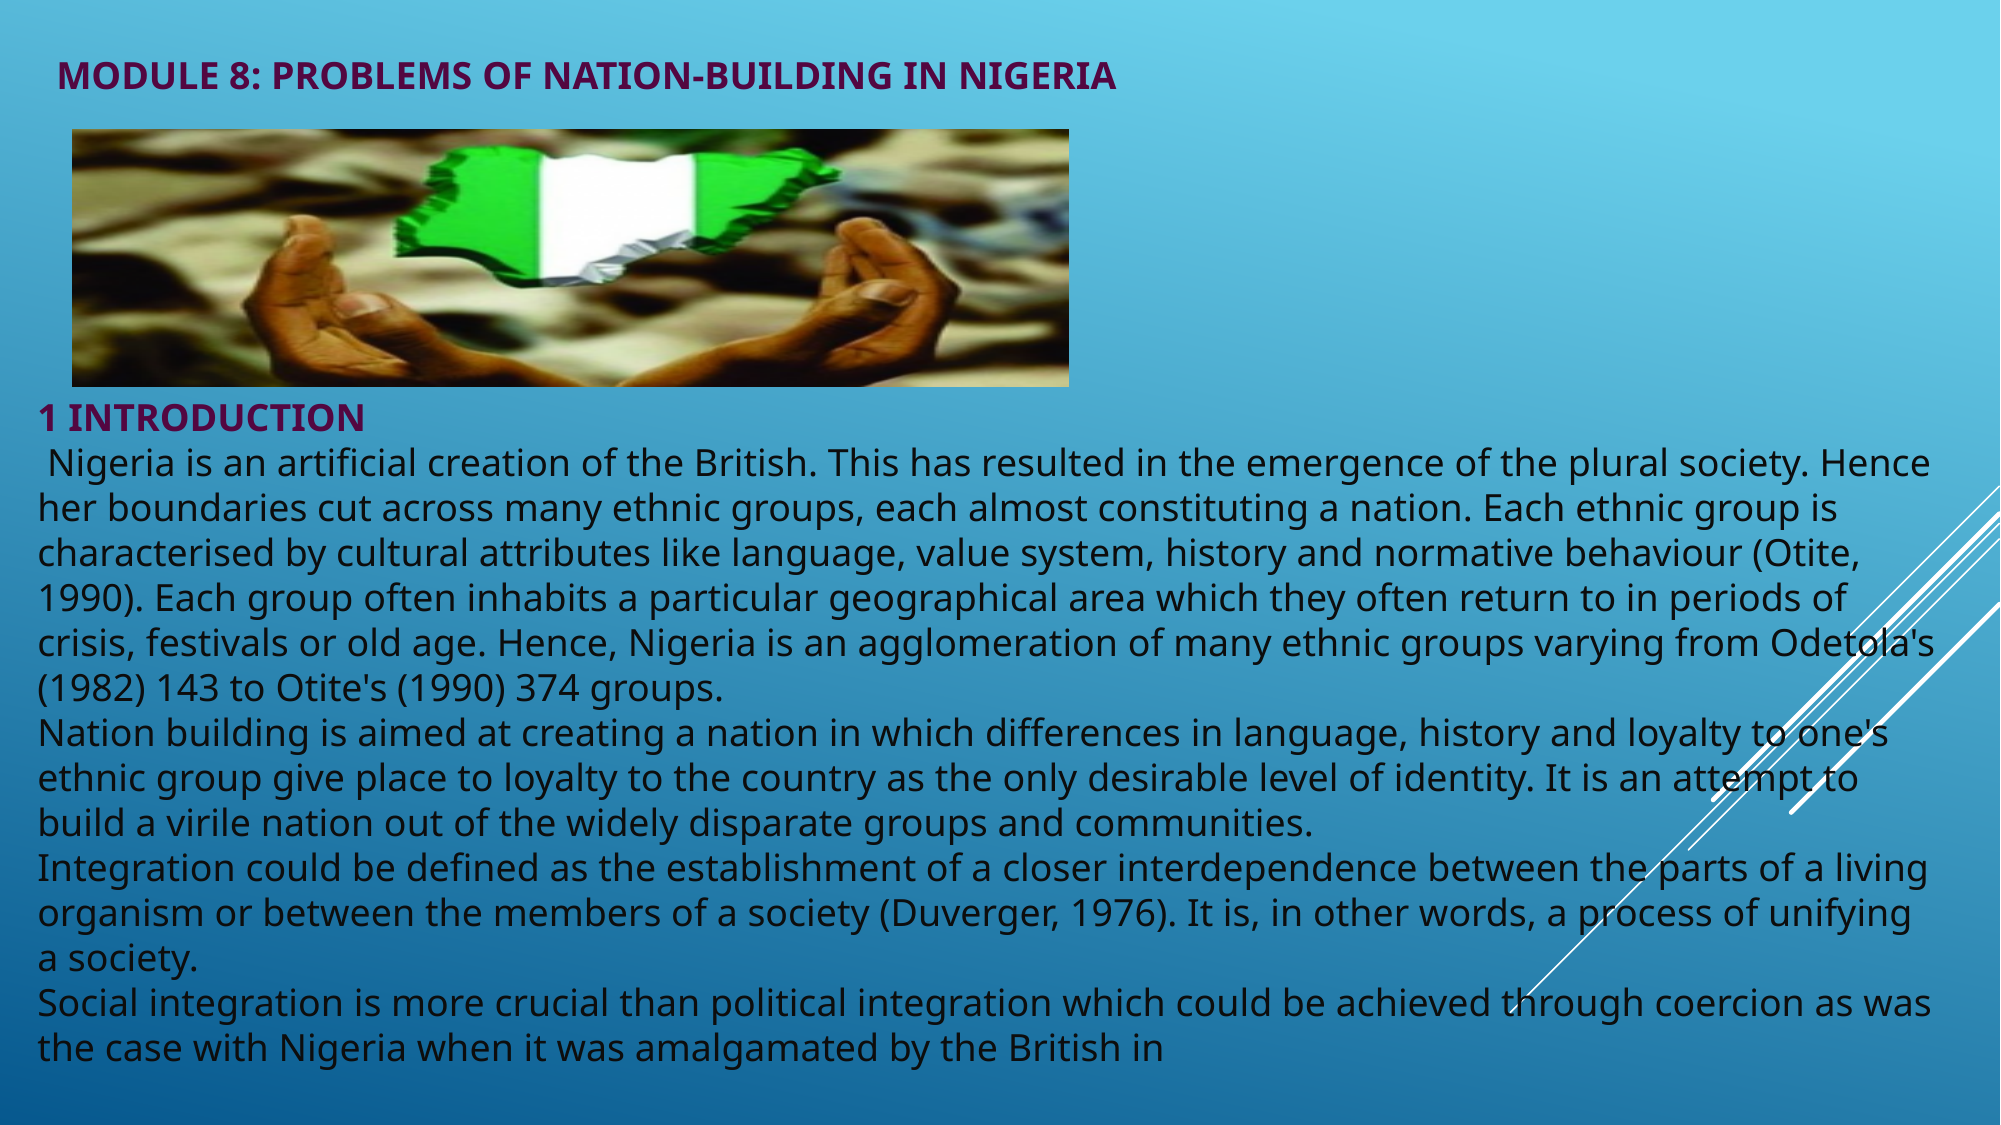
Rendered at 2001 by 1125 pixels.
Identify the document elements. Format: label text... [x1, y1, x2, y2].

picture [72, 129, 1070, 387]
text_box 1 INTRODUCTION Nigeria is an artificial creation of the British. This has resulted in the emergence of the plural society. Hence her boundaries cut across many ethnic groups, each almost constituting a nation. Each ethnic group is characterised by cultural attributes like language, value system, history and normative behaviour (Otite, 1990). Each group often inhabits a particular geographical area which they often return to in periods of crisis, festivals or old age. Hence, Nigeria is an agglomeration of many ethnic groups varying from Odetola's (1982) 143 to Otite's (1990) 374 groups. Nation building is aimed at creating a nation in which differences in language, history and loyalty to one's ethnic group give place to loyalty to the country as the only desirable level of identity. It is an attempt to build a virile nation out of the widely disparate groups and communities. Integration could be defined as the establishment of a closer interdependence between the parts of a living organism or between the members of a society (Duverger, 1976). It is, in other words, a process of unifying a society. Social integration is more crucial than political integration which could be achieved through coercion as was the case with Nigeria when it was amalgamated by the British in [22, 386, 1957, 1077]
text_box MODULE 8: PROBLEMS OF NATION-BUILDING IN NIGERIA [41, 44, 1538, 105]
